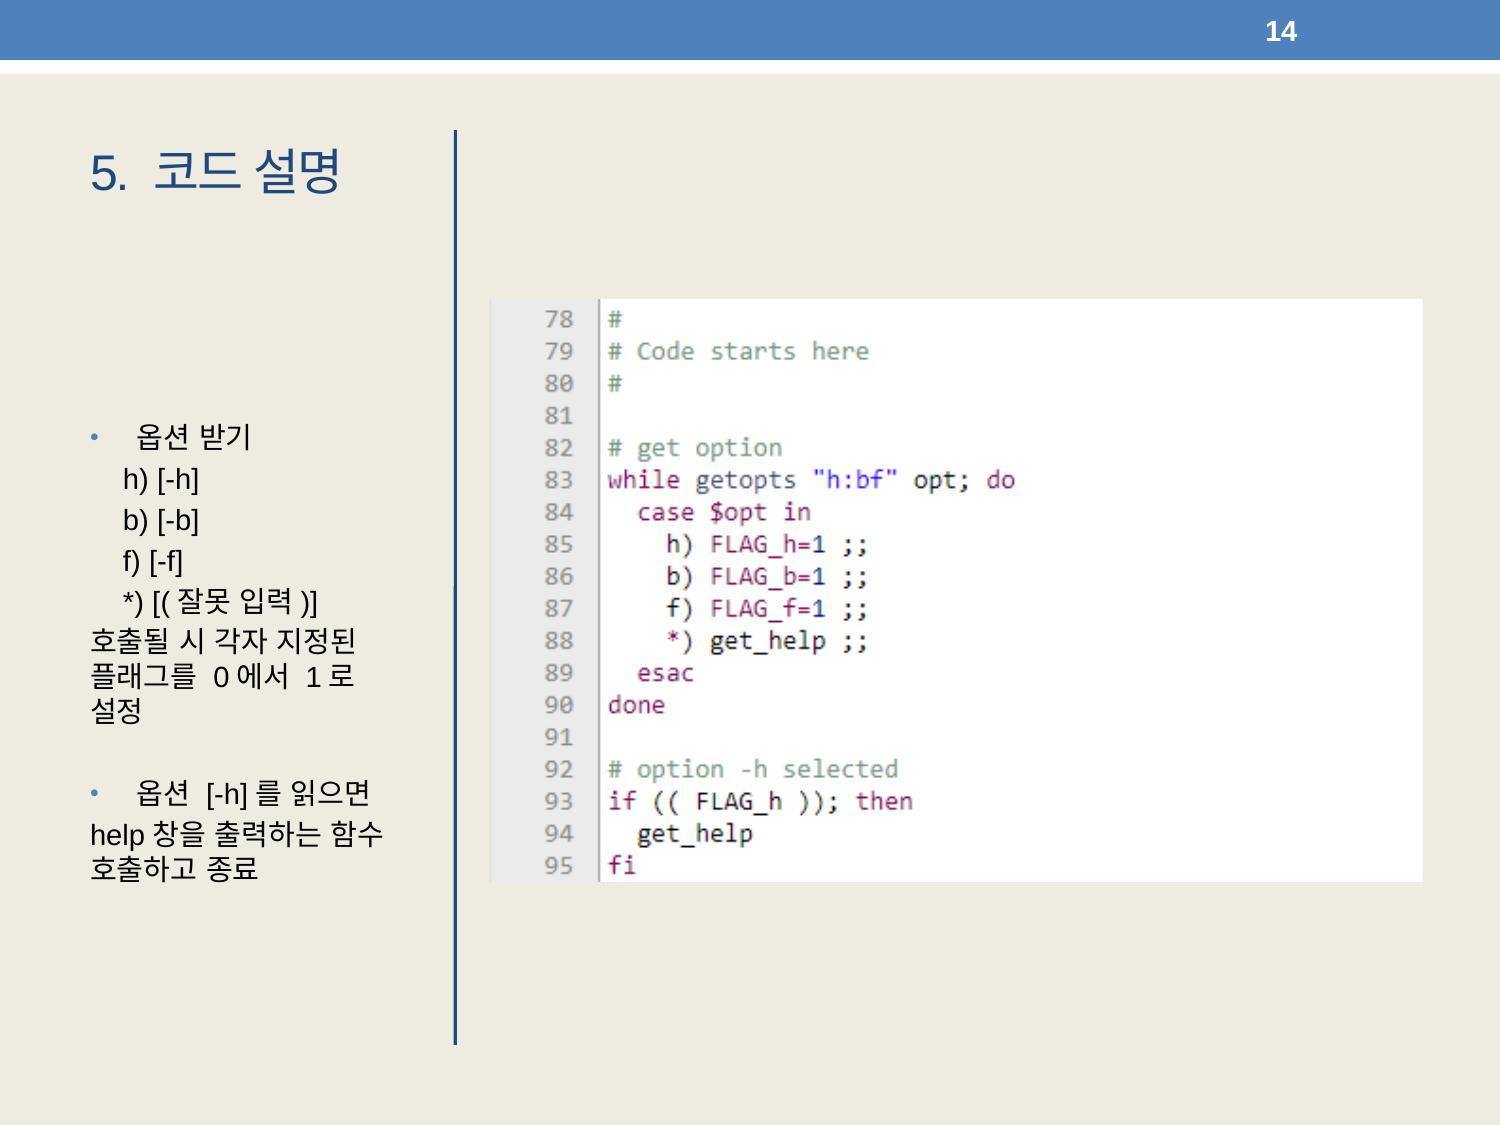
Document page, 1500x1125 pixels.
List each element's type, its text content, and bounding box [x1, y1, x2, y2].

list 옵션 받기 h) [-h] b) [-b] f) [-f] *) [(잘못 입력)] 호출될 시 각자 지정된 플래그를 0에서 1로 설정 옵션 [-h]를 읽으면 help창을 출력하는 함수 호출하고 종료 [75, 208, 426, 1046]
slide_number 14 [1250, 3, 1425, 57]
title 5. 코드 설명 [75, 129, 426, 208]
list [489, 299, 1423, 882]
